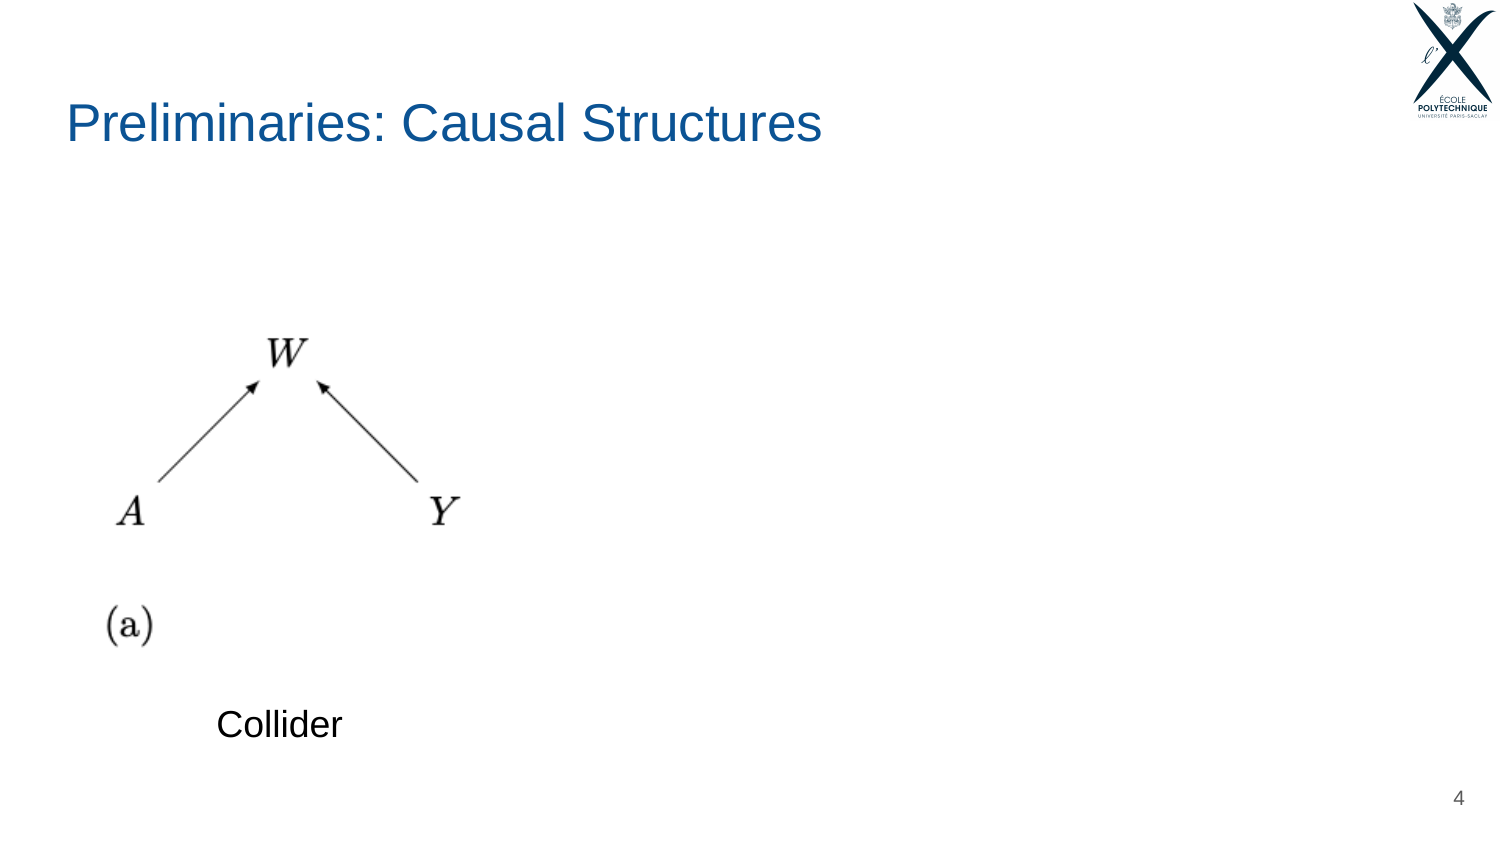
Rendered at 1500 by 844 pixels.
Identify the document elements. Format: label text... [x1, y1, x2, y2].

picture [1409, 0, 1500, 121]
picture [75, 304, 521, 668]
title Preliminaries: Causal Structures [51, 72, 1449, 167]
text_box Collider [201, 684, 359, 753]
slide_number ‹#› [1389, 764, 1480, 830]
